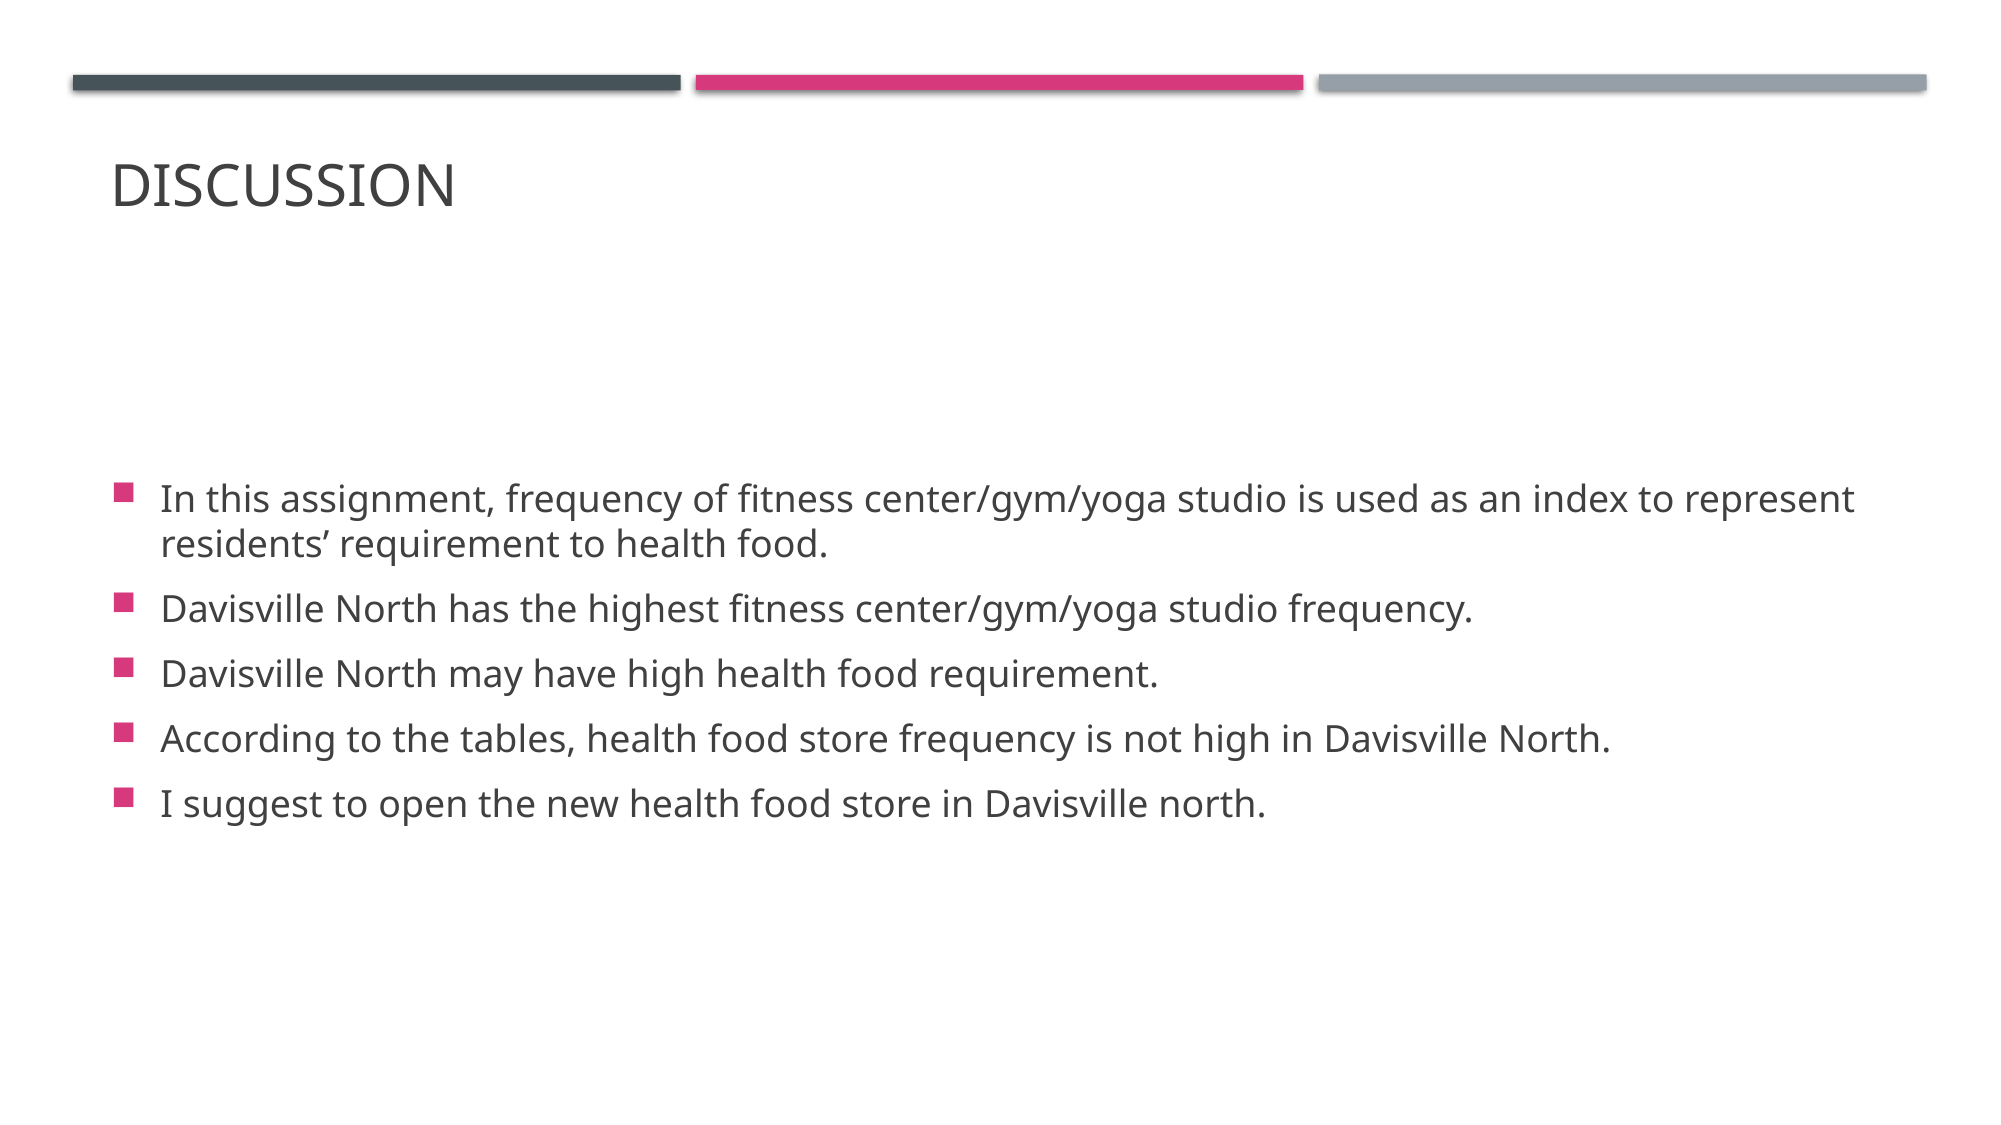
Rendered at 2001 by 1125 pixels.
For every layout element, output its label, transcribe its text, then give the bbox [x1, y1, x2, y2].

title discussion [95, 115, 1905, 227]
list In this assignment, frequency of fitness center/gym/yoga studio is used as an index to represent residents’ requirement to health food. Davisville North has the highest fitness center/gym/yoga studio frequency. Davisville North may have high health food requirement. According to the tables, health food store frequency is not high in Davisville North. I suggest to open the new health food store in Davisville north. [95, 383, 1905, 981]
